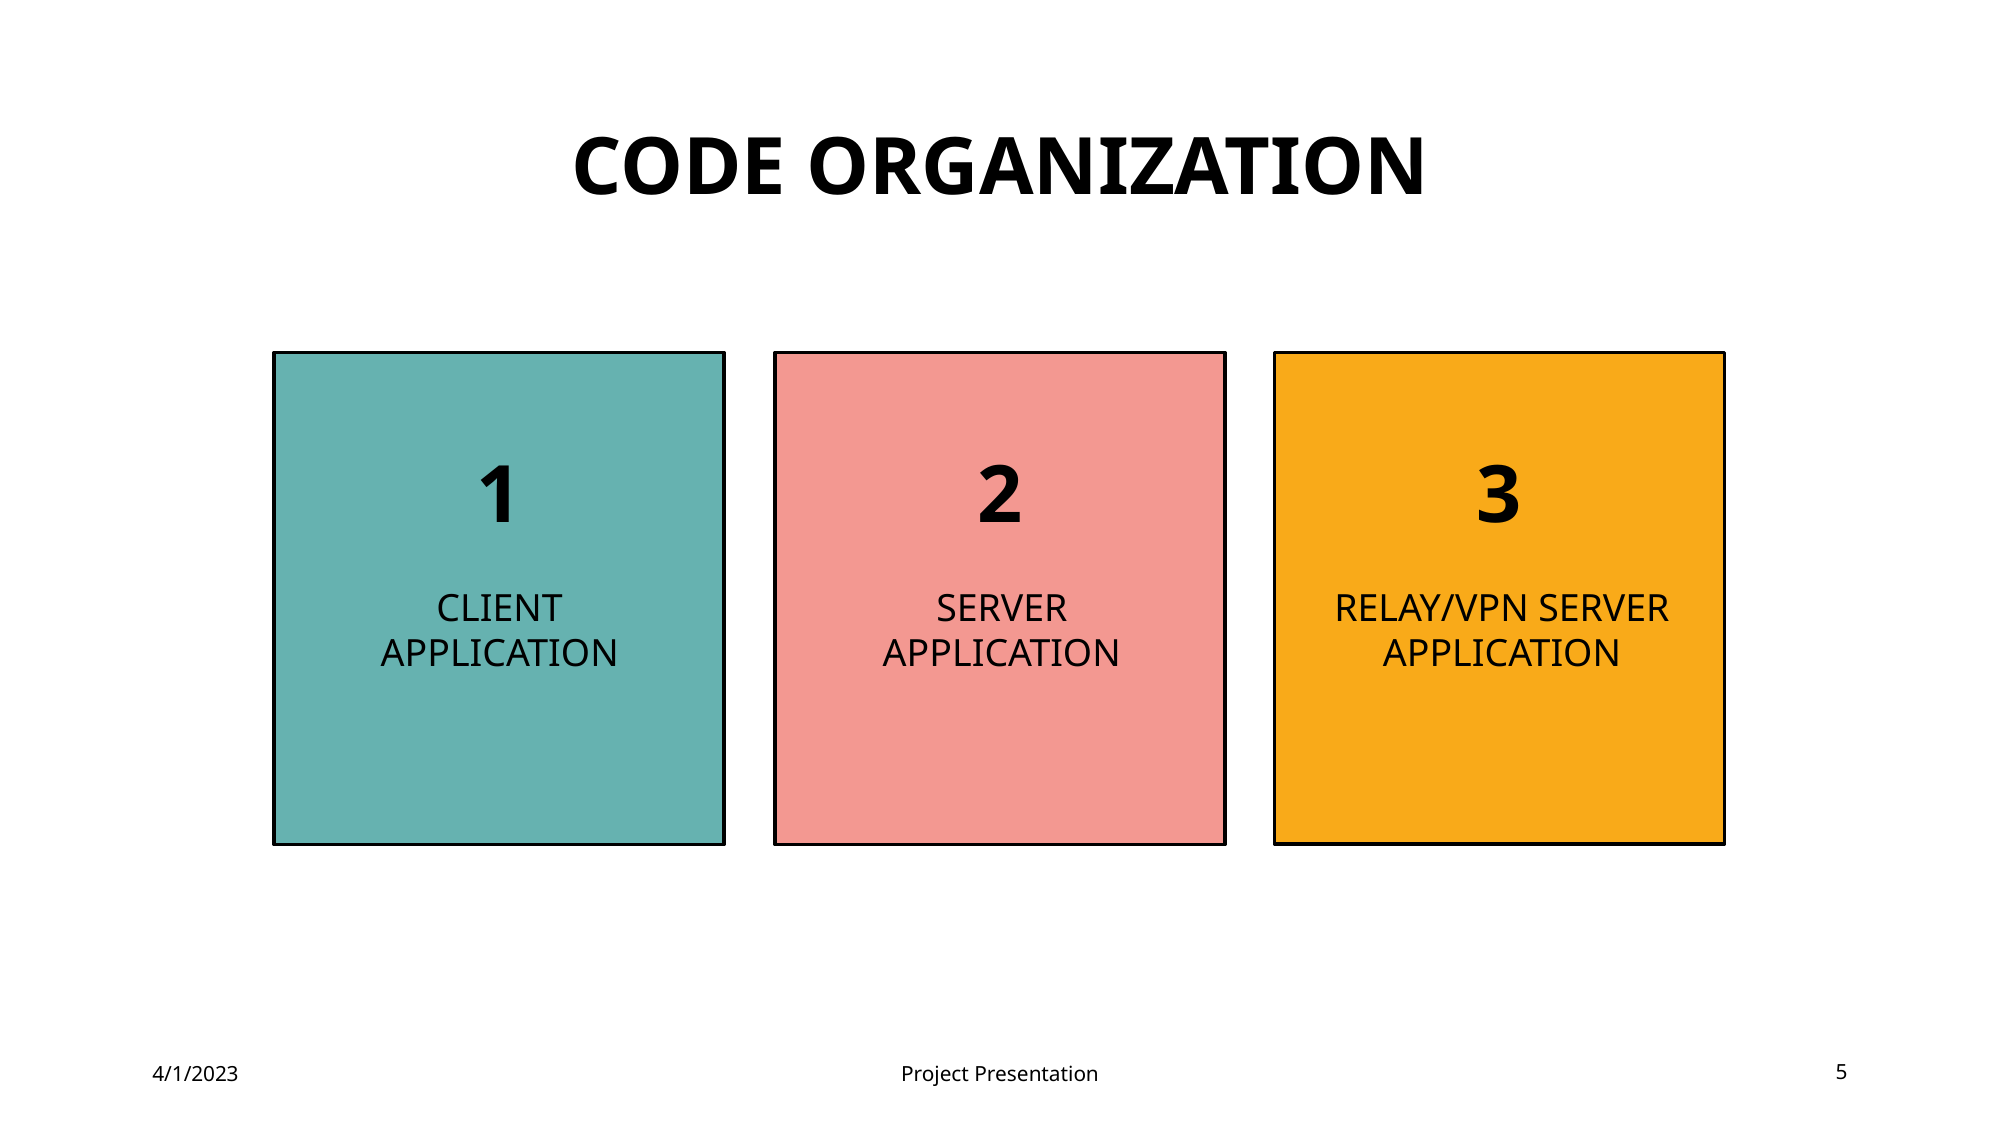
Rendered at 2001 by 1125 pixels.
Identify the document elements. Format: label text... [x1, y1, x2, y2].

list RELAY/VPN SERVER APPLICATION [1314, 576, 1690, 808]
list 2 [773, 351, 1227, 846]
footer Project Presentation [662, 1042, 1338, 1103]
list 3 [1273, 351, 1726, 846]
list 1 [272, 351, 726, 846]
list CLIENT APPLICATION [312, 576, 688, 808]
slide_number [137, 1042, 588, 1103]
title Code Organization [137, 59, 1863, 278]
list SERVER APPLICATION [814, 576, 1190, 808]
slide_number 5 [1412, 1042, 1863, 1103]
